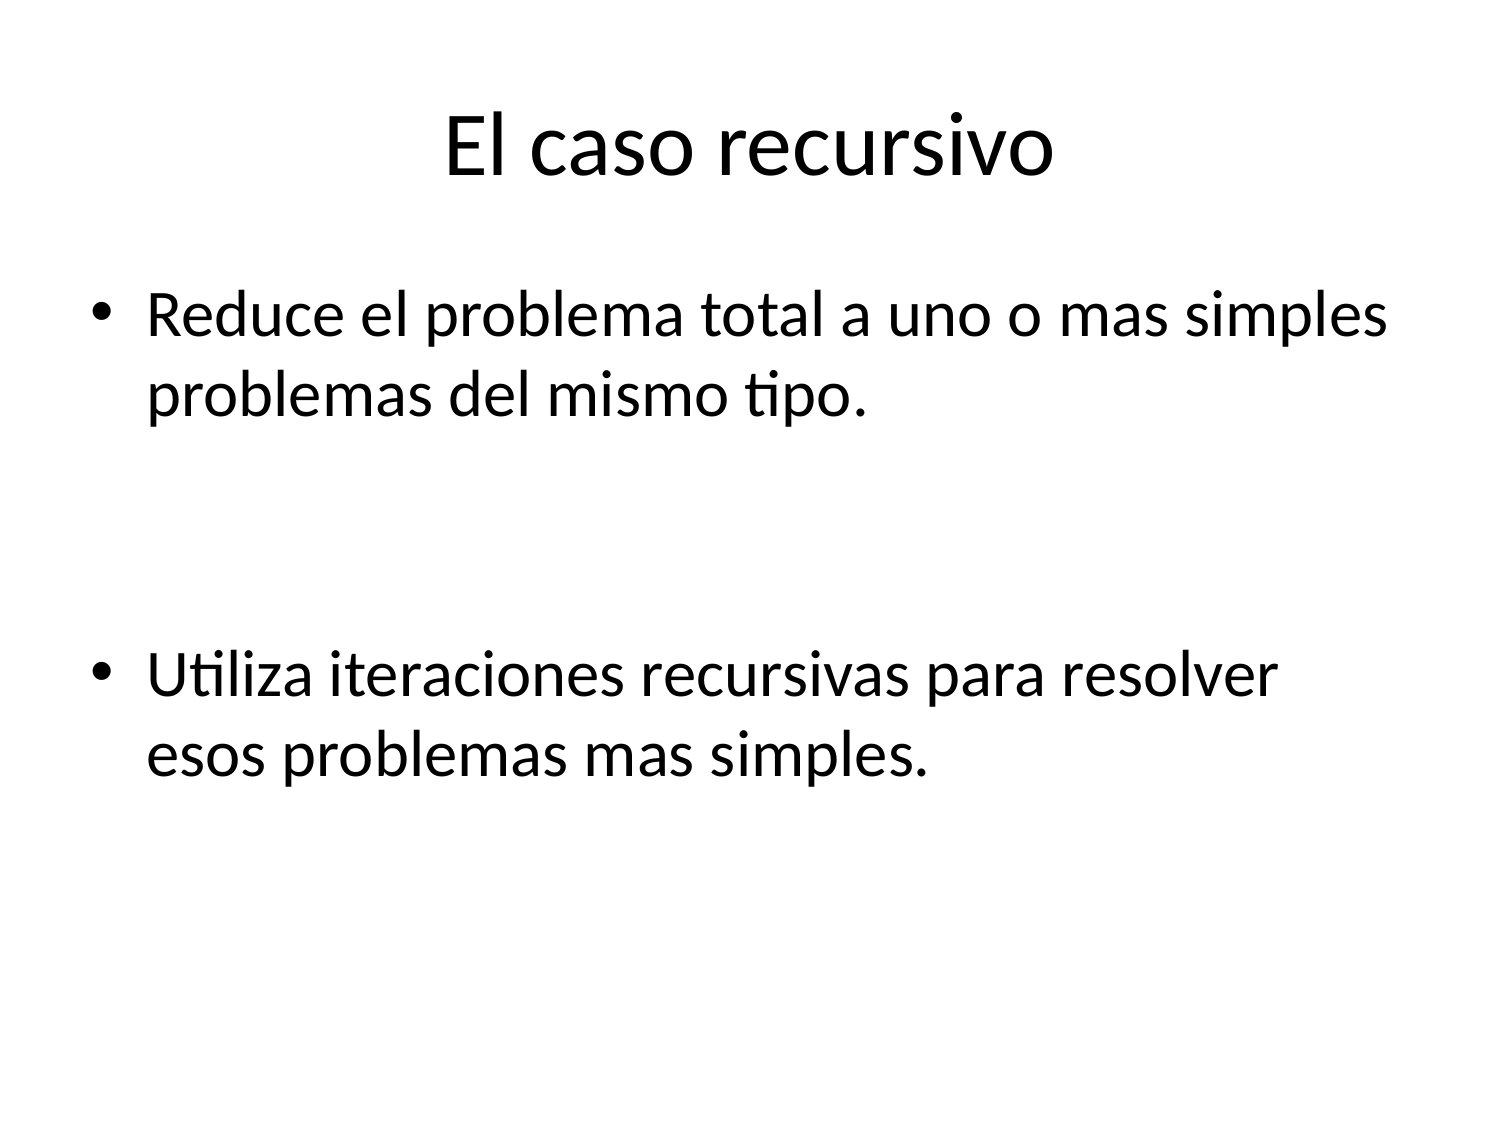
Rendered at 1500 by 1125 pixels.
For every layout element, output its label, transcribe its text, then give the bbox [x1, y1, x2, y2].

title El caso recursivo [75, 45, 1425, 233]
list Reduce el problema total a uno o mas simples problemas del mismo tipo. Utiliza iteraciones recursivas para resolver esos problemas mas simples. [75, 262, 1425, 1005]
